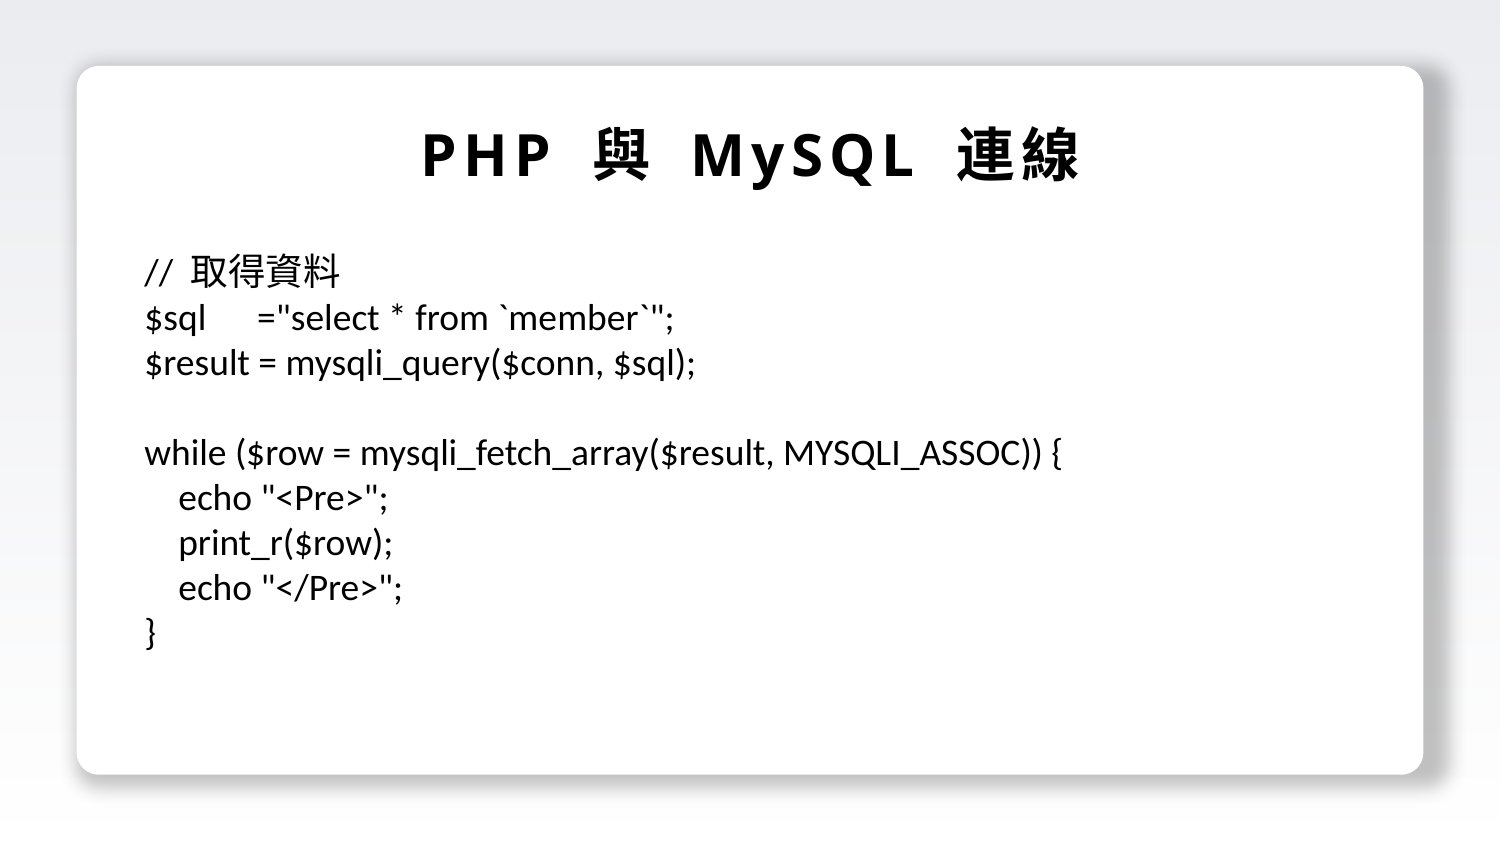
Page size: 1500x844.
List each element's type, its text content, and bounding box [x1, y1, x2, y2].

text_box PHP 與 MySQL 連線 [209, 110, 1291, 196]
text_box // 取得資料 $sql ="select * from `member`"; $result = mysqli_query($conn, $sql); while ($row = mysqli_fetch_array($result, MYSQLI_ASSOC)) { echo "<Pre>"; print_r($row); echo "</Pre>"; } [129, 240, 1371, 661]
text_box [75, 64, 1425, 776]
